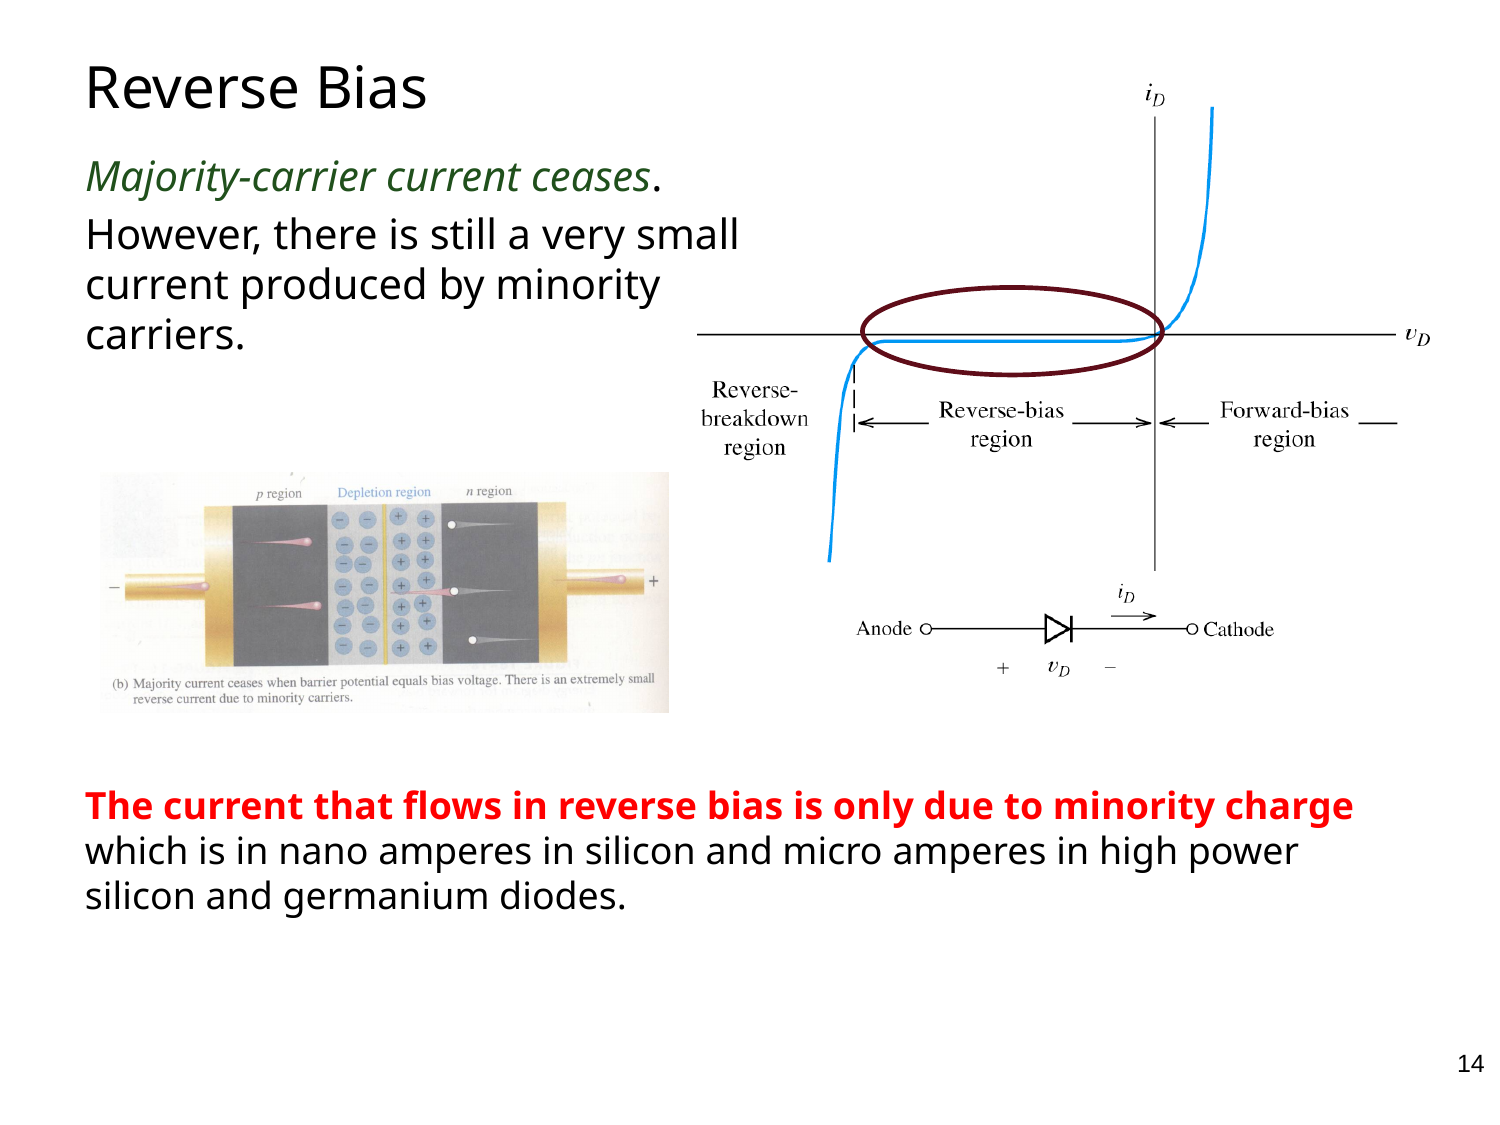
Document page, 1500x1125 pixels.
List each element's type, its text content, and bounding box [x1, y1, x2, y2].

slide_number 14 [1149, 1025, 1500, 1100]
list Majority-carrier current ceases. However, there is still a very small current produced by minority carriers. [70, 141, 644, 382]
text_box Reverse Bias [70, 47, 946, 123]
text_box The current that flows in reverse bias is only due to minority charge which is in nano amperes in silicon and micro amperes in high power silicon and germanium diodes. [70, 775, 1417, 925]
picture [100, 74, 1451, 713]
